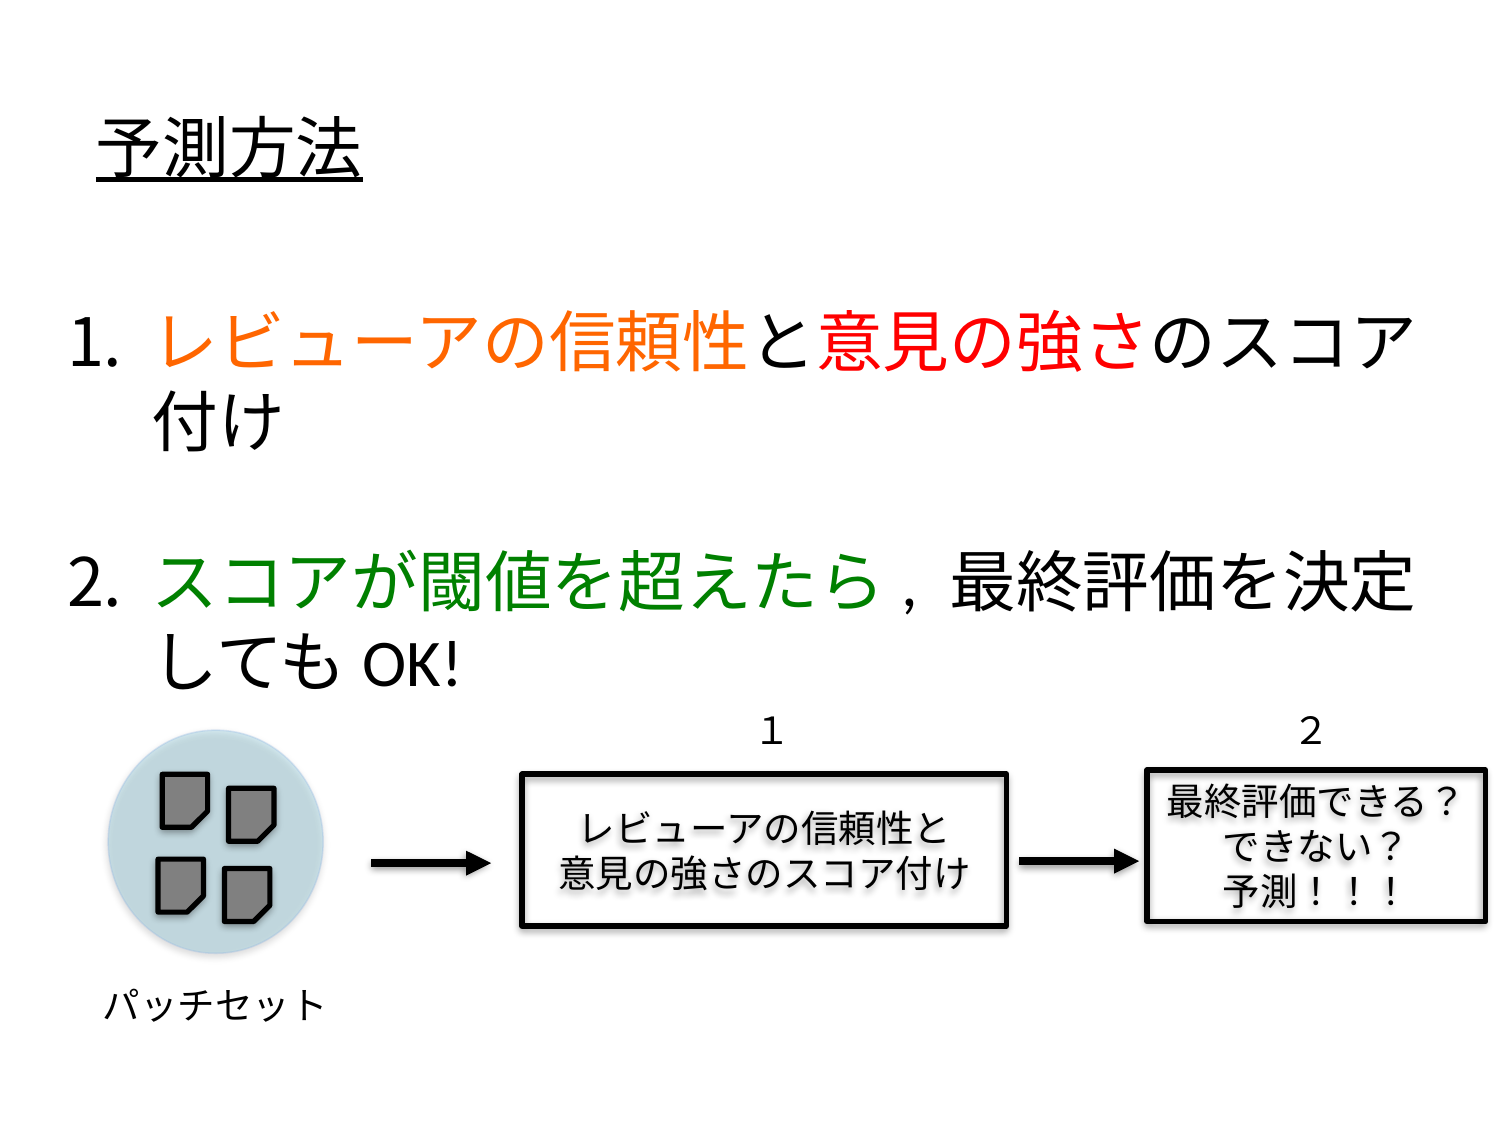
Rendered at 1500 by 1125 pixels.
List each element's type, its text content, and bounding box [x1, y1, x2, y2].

text_box [161, 773, 209, 829]
text_box １ [700, 699, 845, 760]
text_box [227, 787, 275, 843]
text_box レビューアの信頼性と意見の強さのスコア付け スコアが閾値を超えたら, 最終評価を決定してもOK! [52, 292, 1486, 707]
text_box [223, 867, 271, 923]
text_box ２ [1239, 699, 1384, 760]
text_box [107, 729, 324, 955]
text_box レビューアの信頼性と 意見の強さのスコア付け [521, 774, 1007, 927]
text_box 最終評価できる？ できない？ 予測！！！ [1146, 769, 1486, 922]
text_box [157, 858, 205, 913]
text_box パッチセット [59, 974, 372, 1035]
text_box 予測方法 [81, 98, 436, 193]
